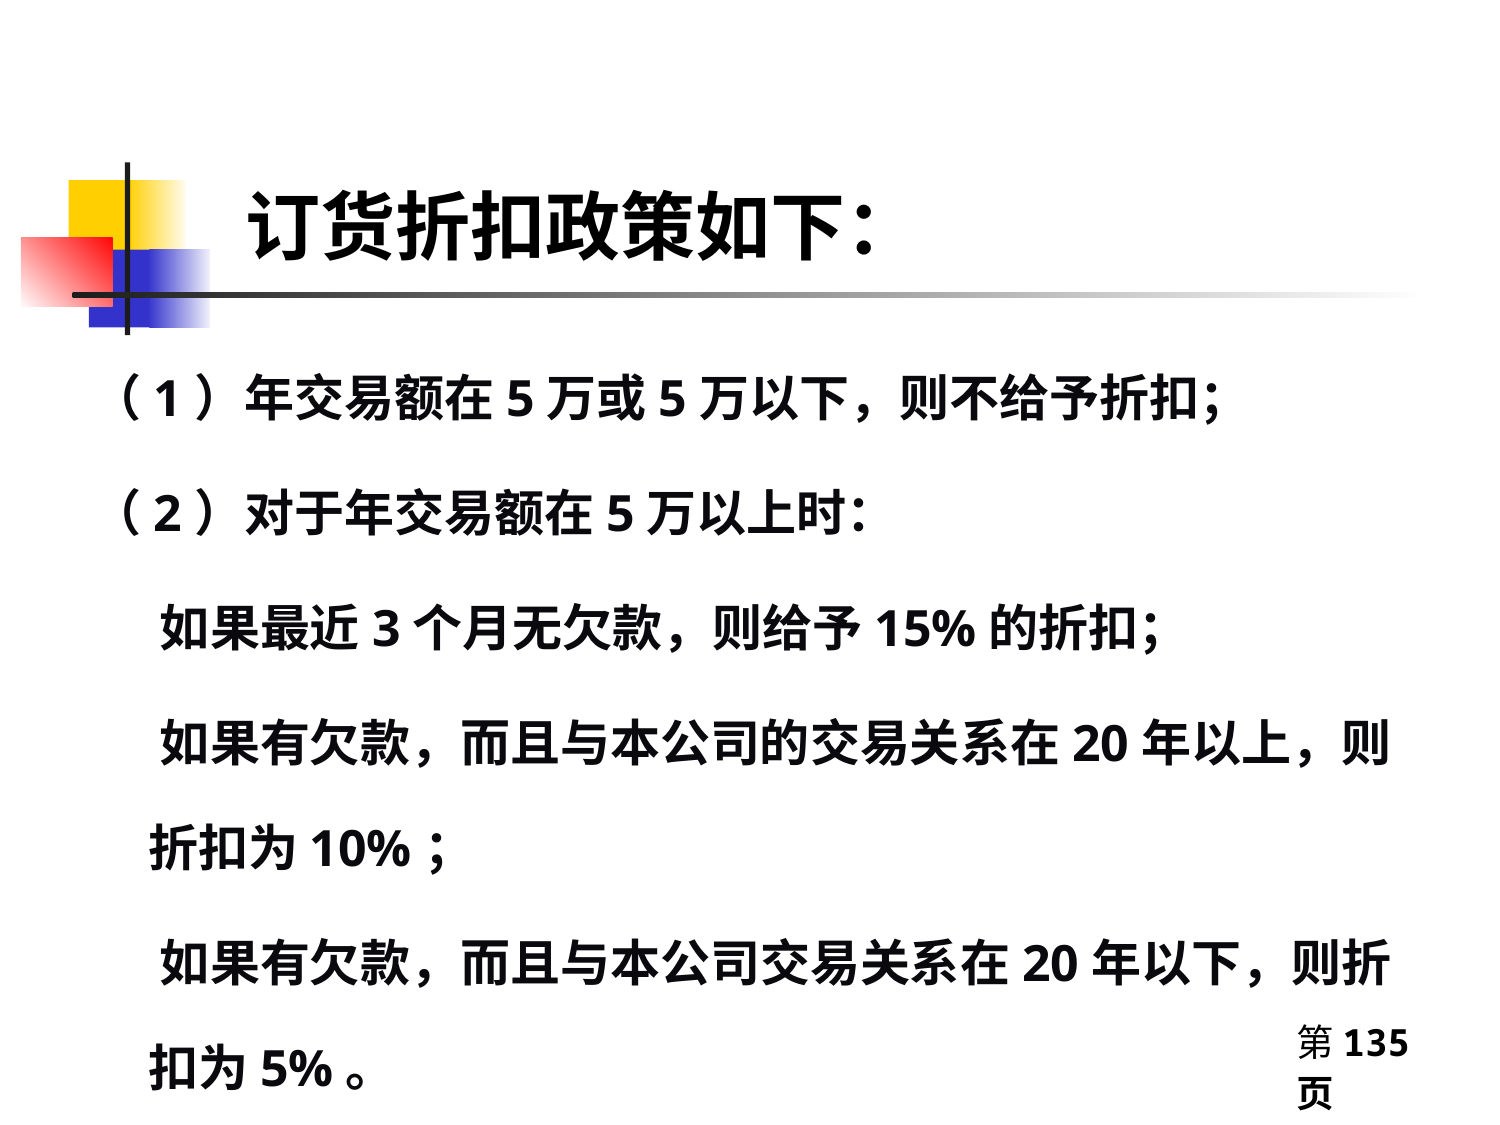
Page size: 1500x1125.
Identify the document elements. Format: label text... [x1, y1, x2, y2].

text_box 订货折扣政策如下： [230, 172, 953, 278]
list （1）年交易额在5万或5万以下，则不给予折扣； （2）对于年交易额在5万以上时： 如果最近3个月无欠款，则给予15%的折扣； 如果有欠款，而且与本公司的交易关系在20年以上，则折扣为10%； 如果有欠款，而且与本公司交易关系在20年以下，则折扣为5%。 [76, 314, 1412, 1048]
